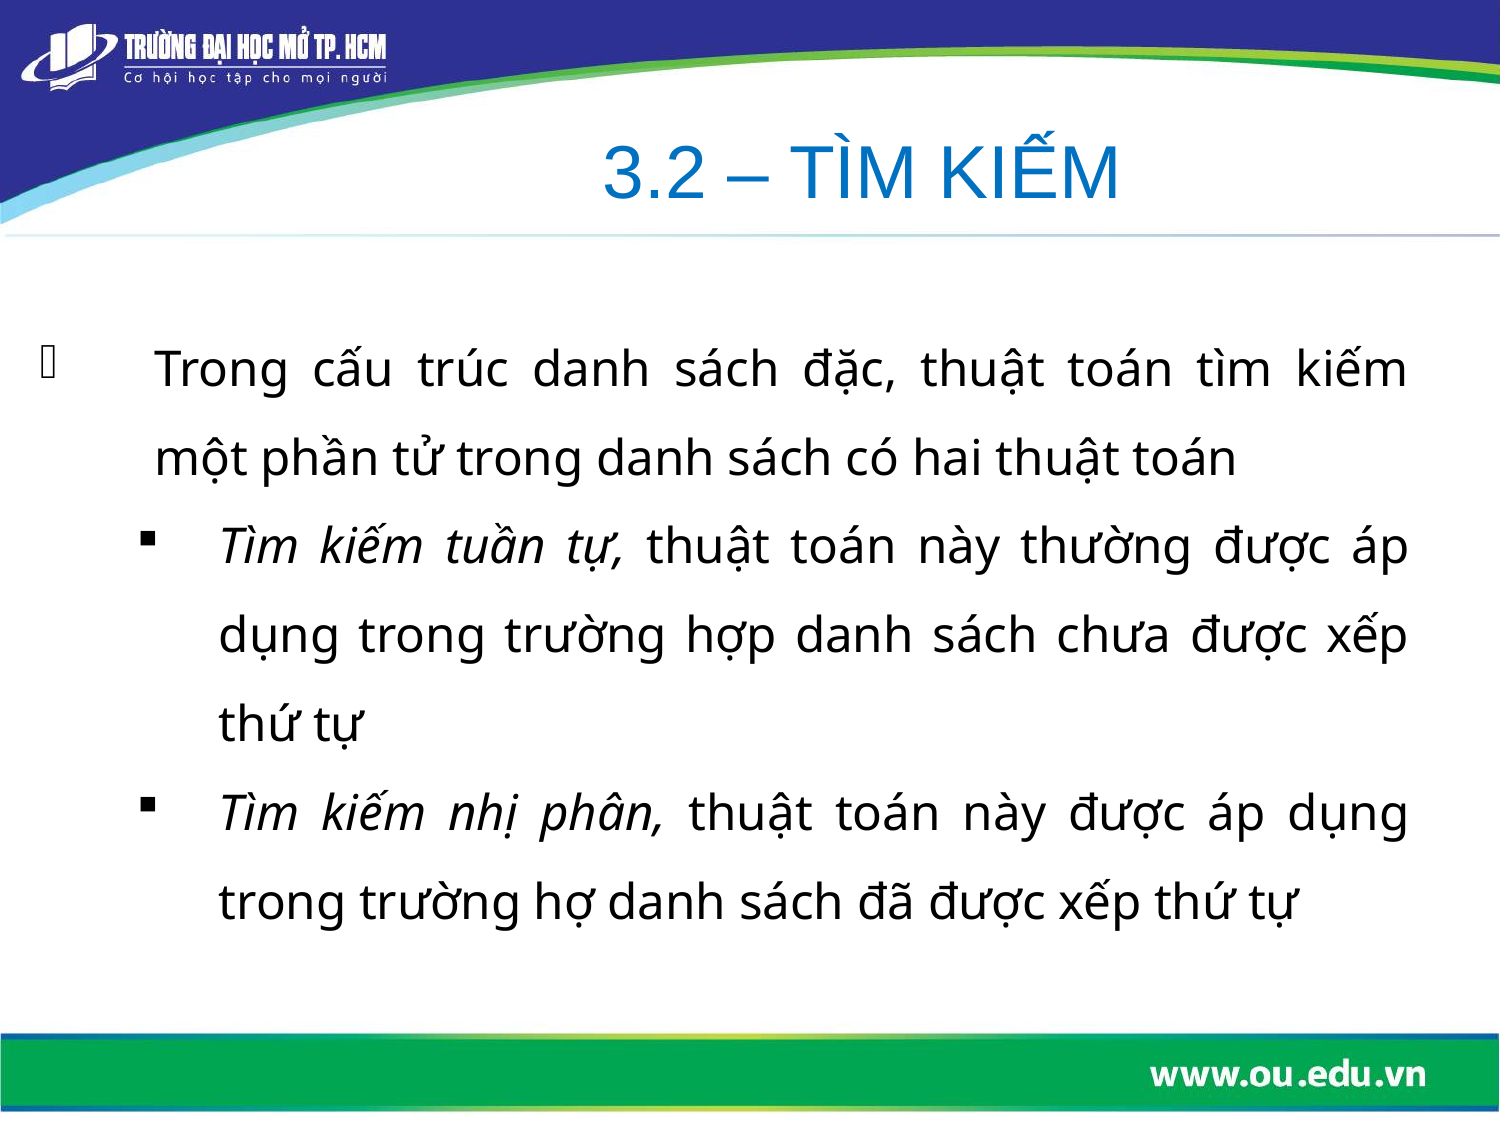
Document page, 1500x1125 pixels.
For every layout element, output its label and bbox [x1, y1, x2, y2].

text_box [24, 299, 1425, 945]
picture [0, 0, 1500, 1125]
text_box [324, 87, 1400, 250]
